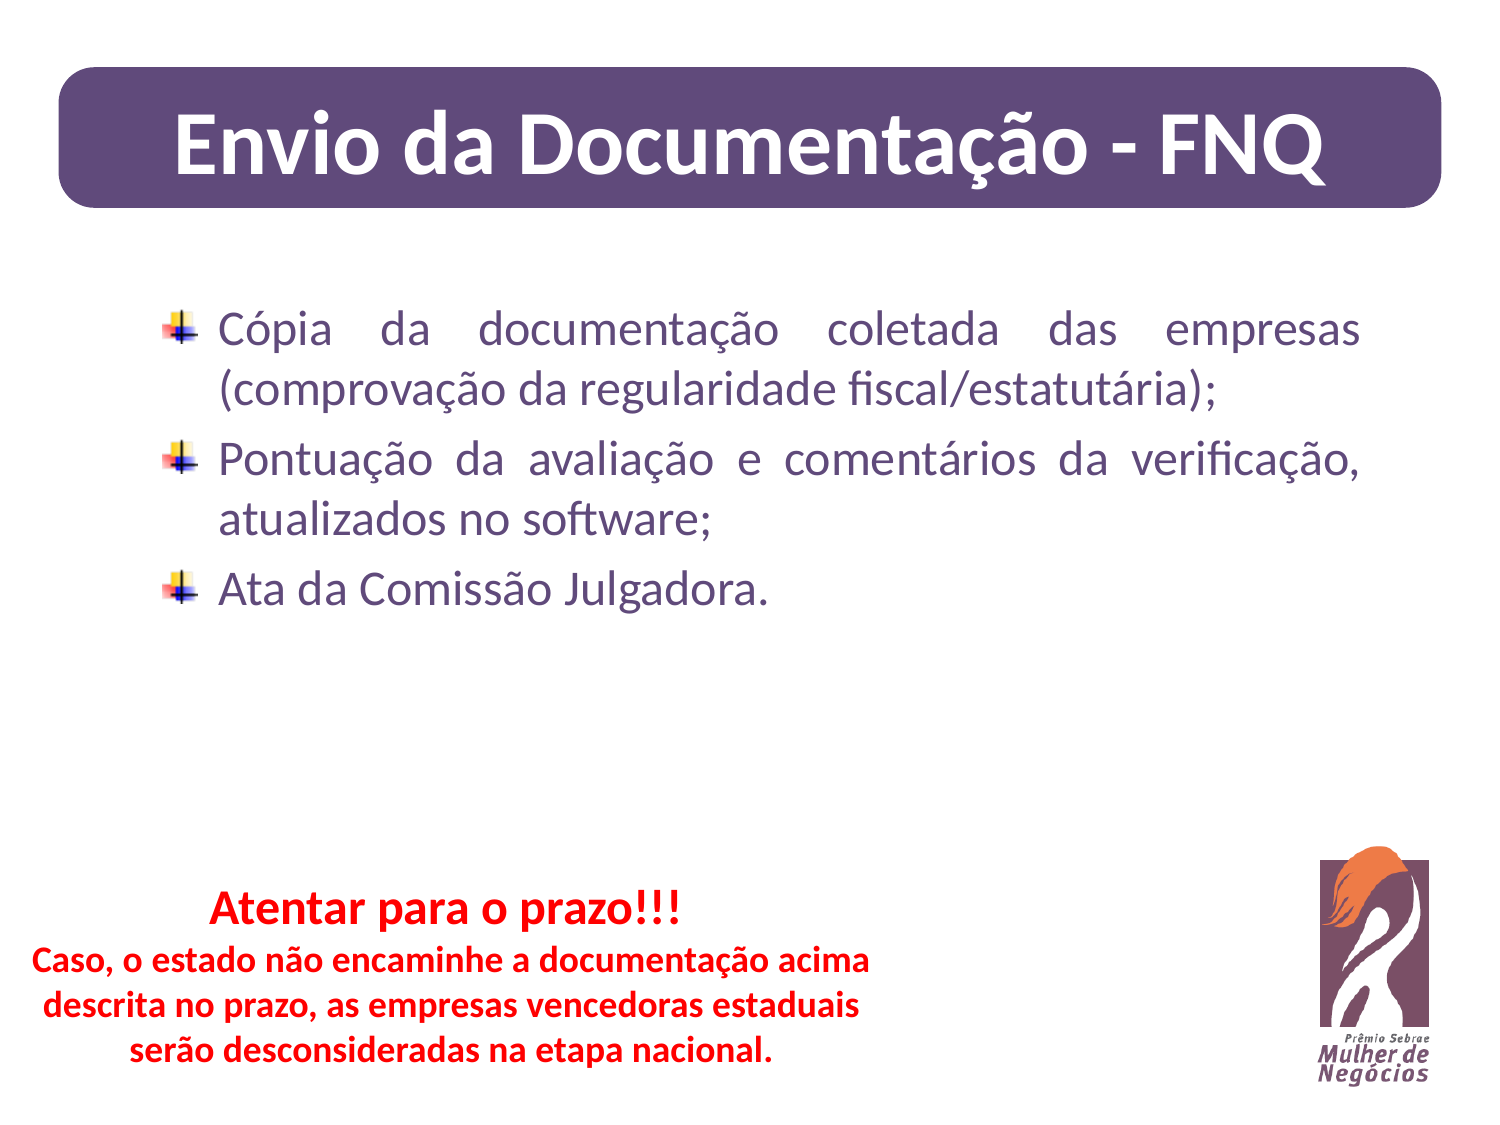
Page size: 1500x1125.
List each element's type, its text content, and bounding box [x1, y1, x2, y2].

picture [1245, 803, 1500, 1125]
picture [162, 438, 198, 474]
text_box Envio da Documentação - FNQ [56, 65, 1444, 210]
picture [162, 568, 198, 604]
text_box Atentar para o prazo!!! Caso, o estado não encaminhe a documentação acima descrita no prazo, as empresas vencedoras estaduais serão desconsideradas na etapa nacional. [0, 867, 904, 1078]
list Cópia da documentação coletada das empresas (comprovação da regularidade fiscal/estatutária); Pontuação da avaliação e comentários da verificação, atualizados no software; Ata da Comissão Julgadora. [147, 288, 1376, 847]
picture [162, 308, 198, 344]
